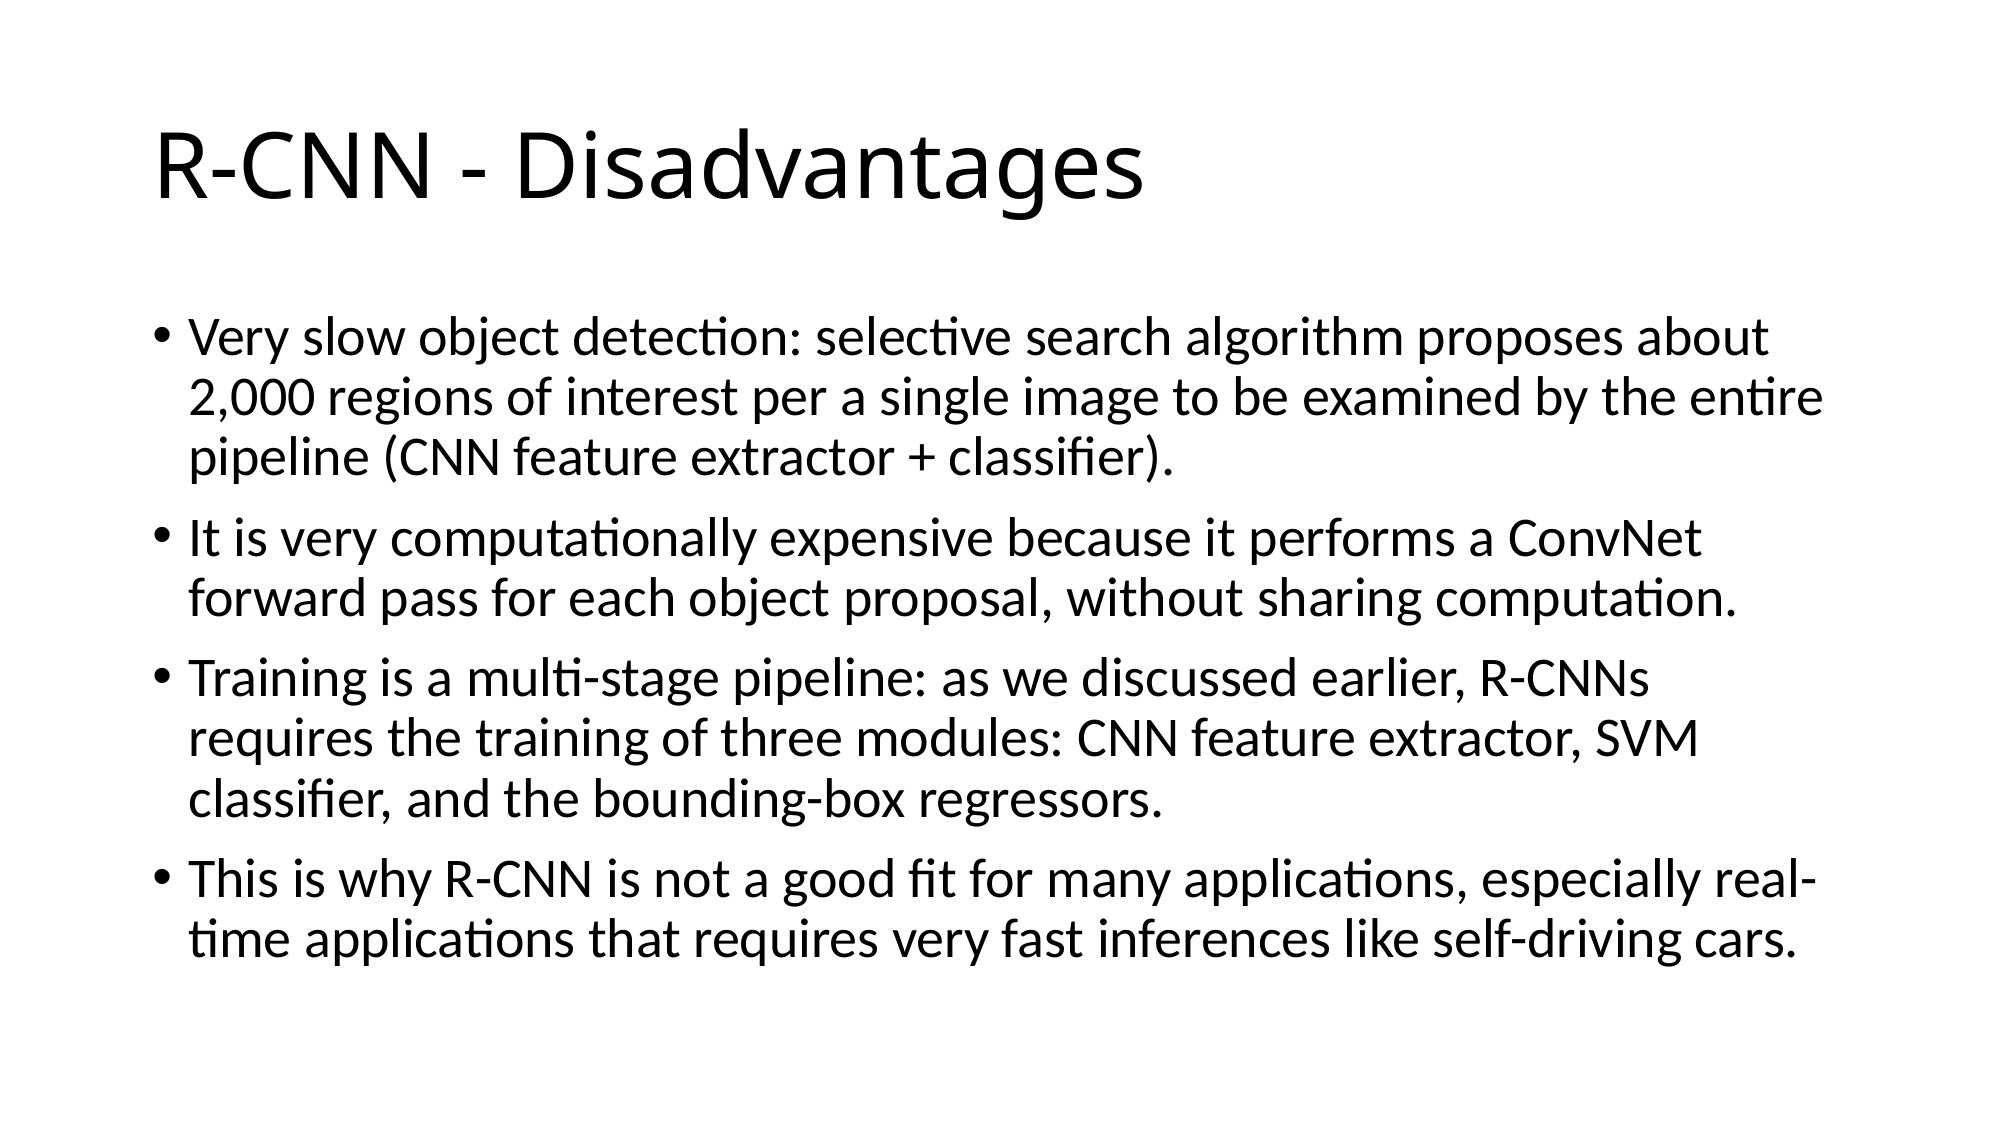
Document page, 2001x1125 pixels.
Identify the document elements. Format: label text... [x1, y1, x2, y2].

list Very slow object detection: selective search algorithm proposes about 2,000 regions of interest per a single image to be examined by the entire pipeline (CNN feature extractor + classifier). It is very computationally expensive because it performs a ConvNet forward pass for each object proposal, without sharing computation. Training is a multi-stage pipeline: as we discussed earlier, R-CNNs requires the training of three modules: CNN feature extractor, SVM classifier, and the bounding-box regressors. This is why R-CNN is not a good fit for many applications, especially real-time applications that requires very fast inferences like self-driving cars. [137, 299, 1863, 1014]
title R-CNN - Disadvantages [137, 59, 1863, 278]
